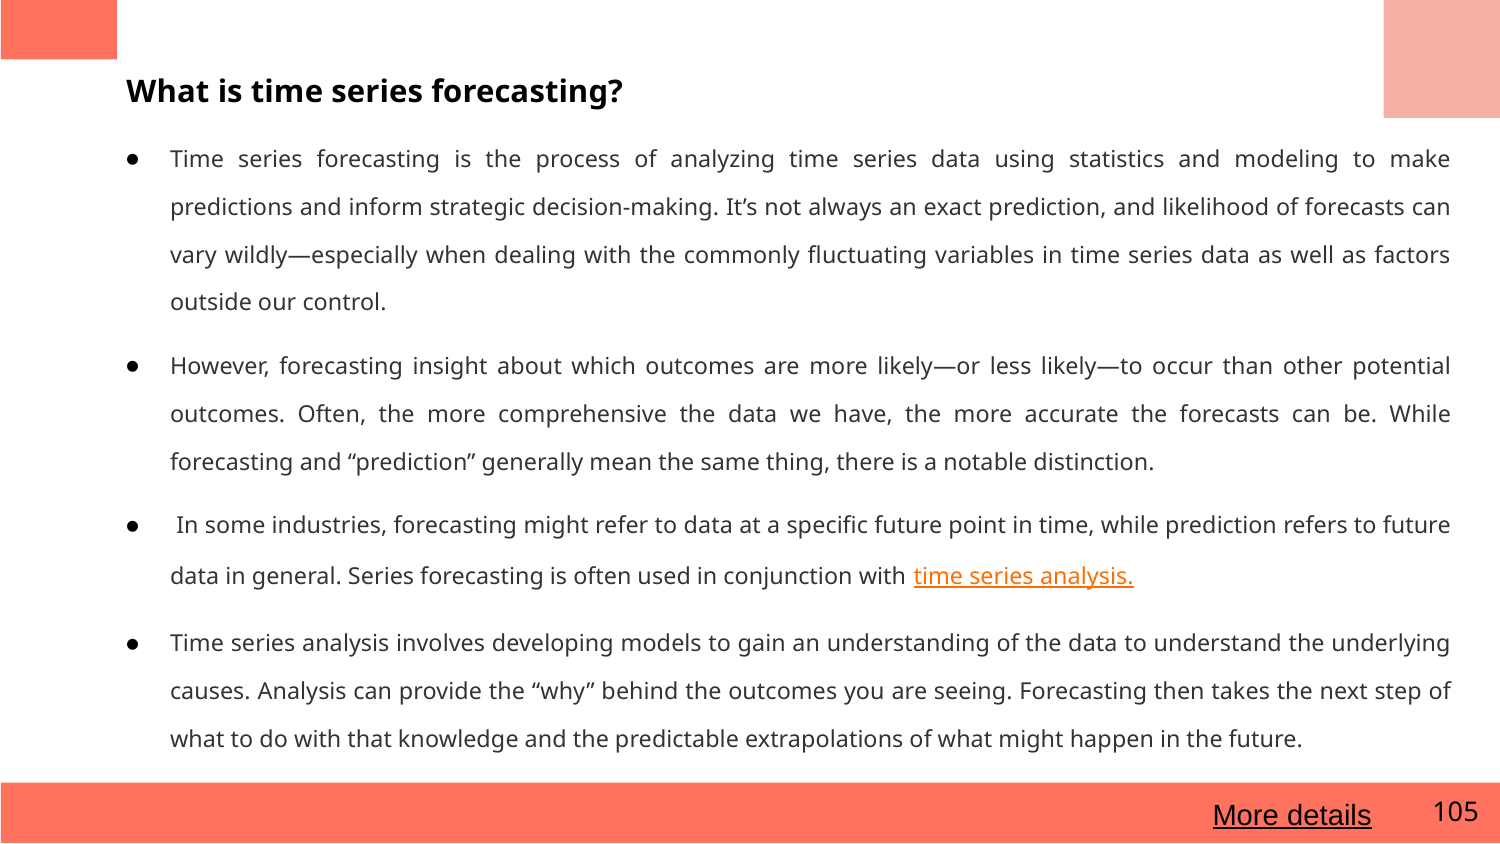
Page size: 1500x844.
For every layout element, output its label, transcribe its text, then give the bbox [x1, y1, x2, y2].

text_box More details [1197, 781, 1500, 844]
list What is time series forecasting? Time series forecasting is the process of analyzing time series data using statistics and modeling to make predictions and inform strategic decision-making. It’s not always an exact prediction, and likelihood of forecasts can vary wildly—especially when dealing with the commonly fluctuating variables in time series data as well as factors outside our control. However, forecasting insight about which outcomes are more likely—or less likely—to occur than other potential outcomes. Often, the more comprehensive the data we have, the more accurate the forecasts can be. While forecasting and “prediction” generally mean the same thing, there is a notable distinction. In some industries, forecasting might refer to data at a specific future point in time, while prediction refers to future data in general. Series forecasting is often used in conjunction with time series analysis. Time series analysis involves developing models to gain an understanding of the data to understand the underlying causes. Analysis can provide the “why” behind the outcomes you are seeing. Forecasting then takes the next step of what to do with that knowledge and the predictable extrapolations of what might happen in the future. [111, 41, 1469, 780]
